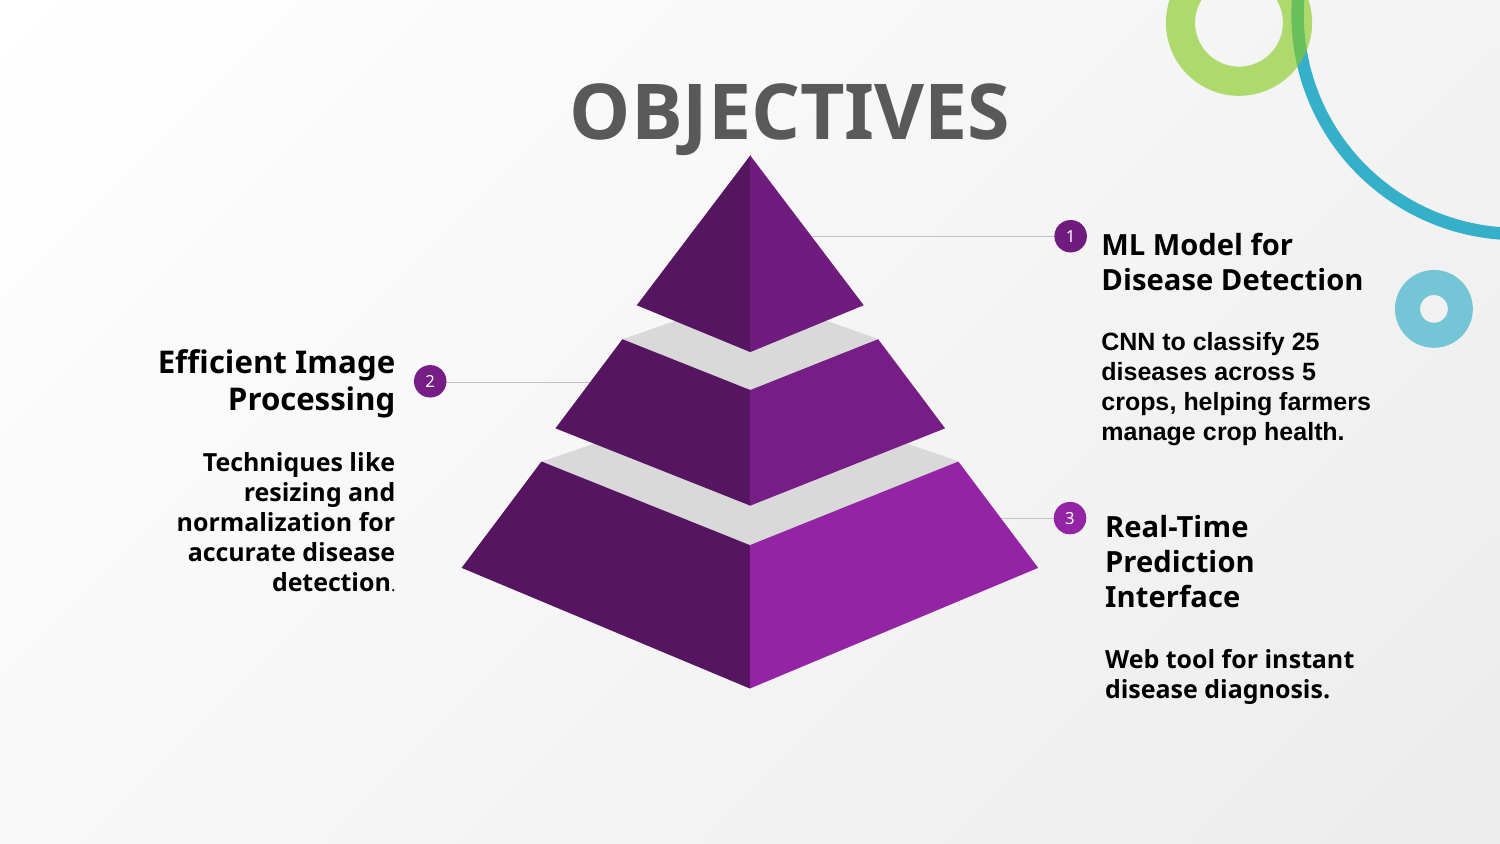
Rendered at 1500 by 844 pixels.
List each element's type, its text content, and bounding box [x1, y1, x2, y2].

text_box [990, 492, 1397, 720]
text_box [104, 355, 456, 583]
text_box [461, 154, 1039, 689]
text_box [1044, 210, 1405, 461]
title OBJECTIVES [0, 54, 1500, 237]
